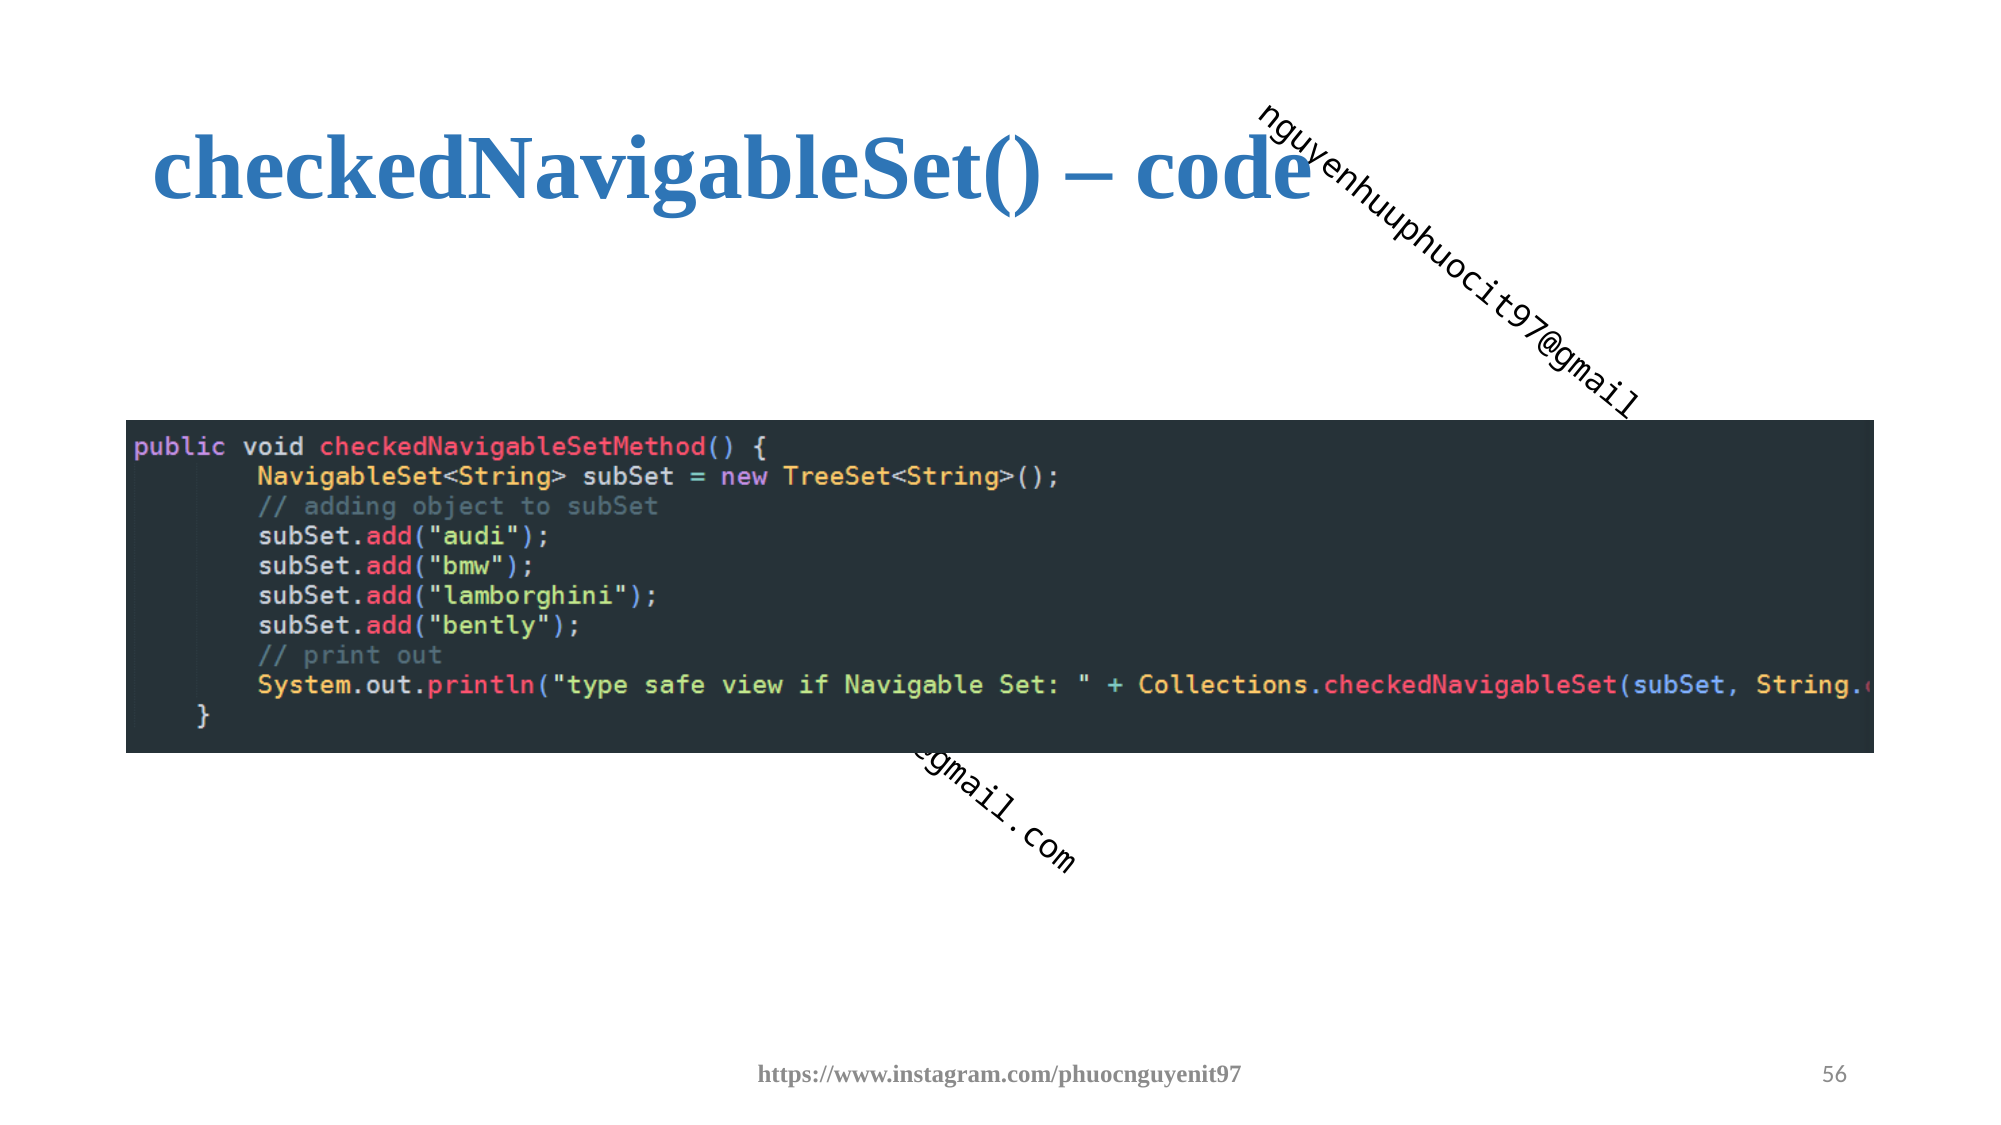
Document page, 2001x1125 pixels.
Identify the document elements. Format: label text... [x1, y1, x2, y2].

slide_number 56 [1412, 1042, 1863, 1103]
footer https://www.instagram.com/phuocnguyenit97 [662, 1042, 1338, 1103]
picture [126, 420, 1874, 753]
title checkedNavigableSet() – code [137, 59, 1863, 278]
